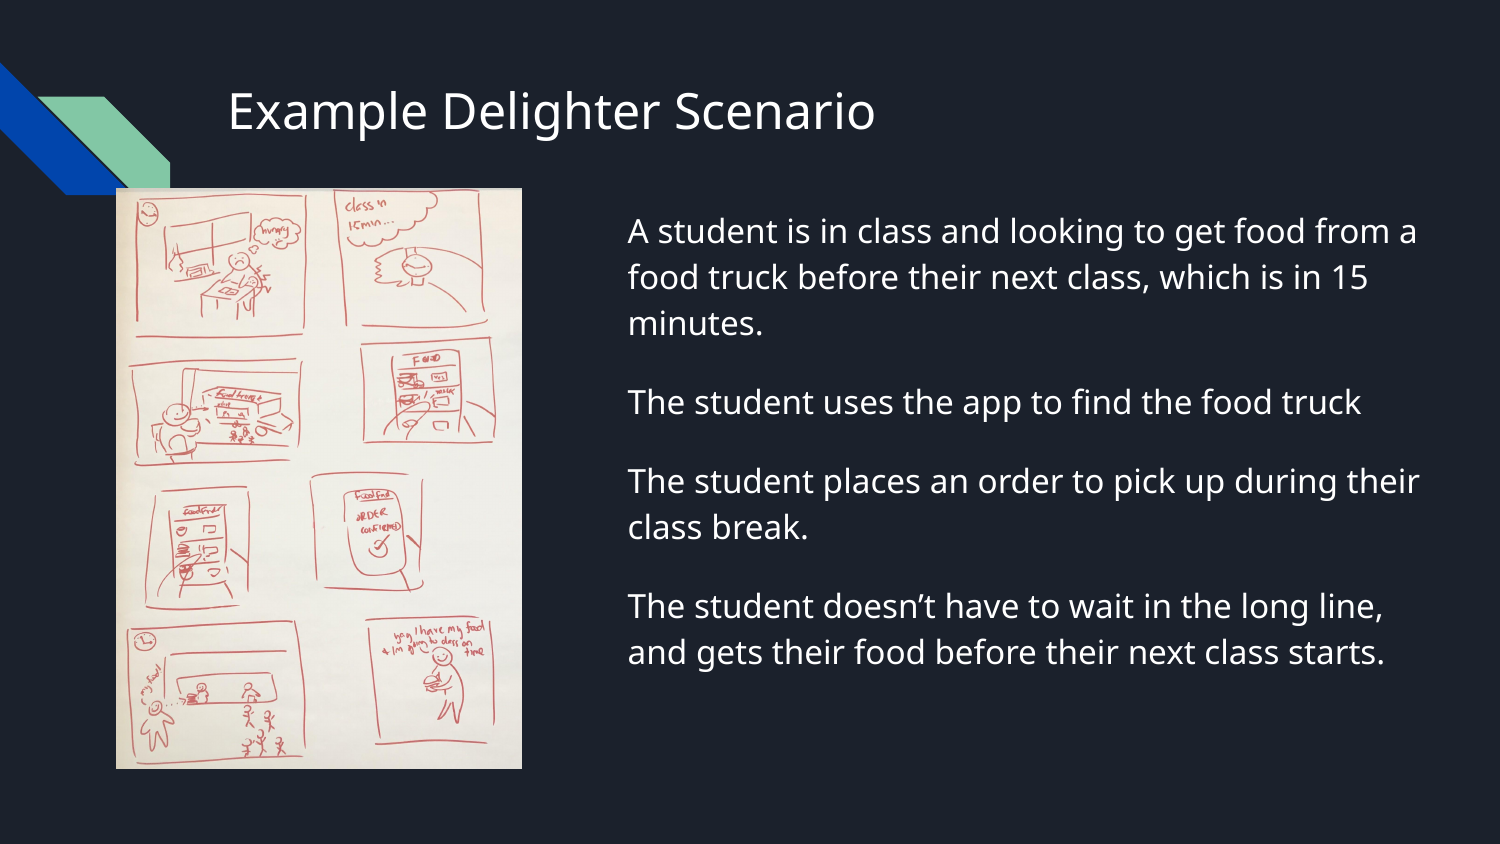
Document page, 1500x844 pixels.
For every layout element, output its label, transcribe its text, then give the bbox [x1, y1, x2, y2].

title Example Delighter Scenario [212, 64, 1368, 215]
list A student is in class and looking to get food from a food truck before their next class, which is in 15 minutes. The student uses the app to find the food truck The student places an order to pick up during their class break. The student doesn’t have to wait in the long line, and gets their food before their next class starts. [612, 189, 1449, 750]
picture [116, 188, 522, 769]
